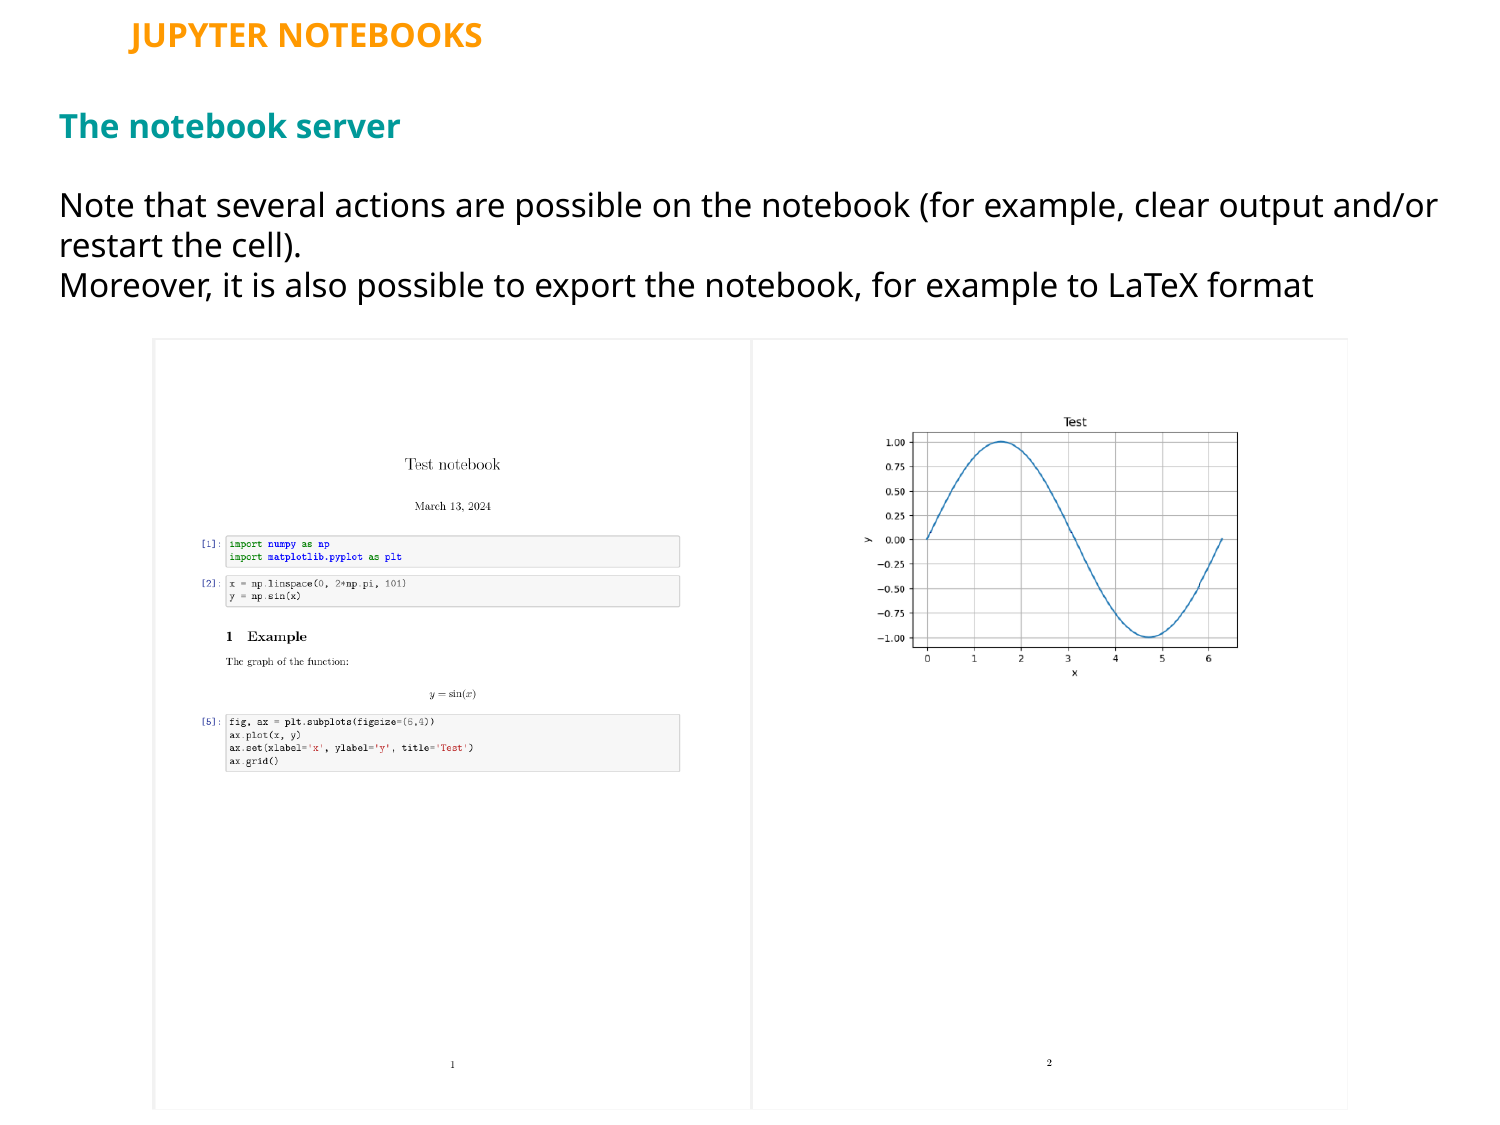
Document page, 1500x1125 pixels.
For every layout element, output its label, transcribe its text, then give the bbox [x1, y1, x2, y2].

picture [152, 337, 1348, 1110]
text_box The notebook server Note that several actions are possible on the notebook (for example, clear output and/or restart the cell). Moreover, it is also possible to export the notebook, for example to LaTeX format [0, 90, 1500, 1125]
text_box JUPYTER NOTEBOOKS [12, 0, 499, 70]
